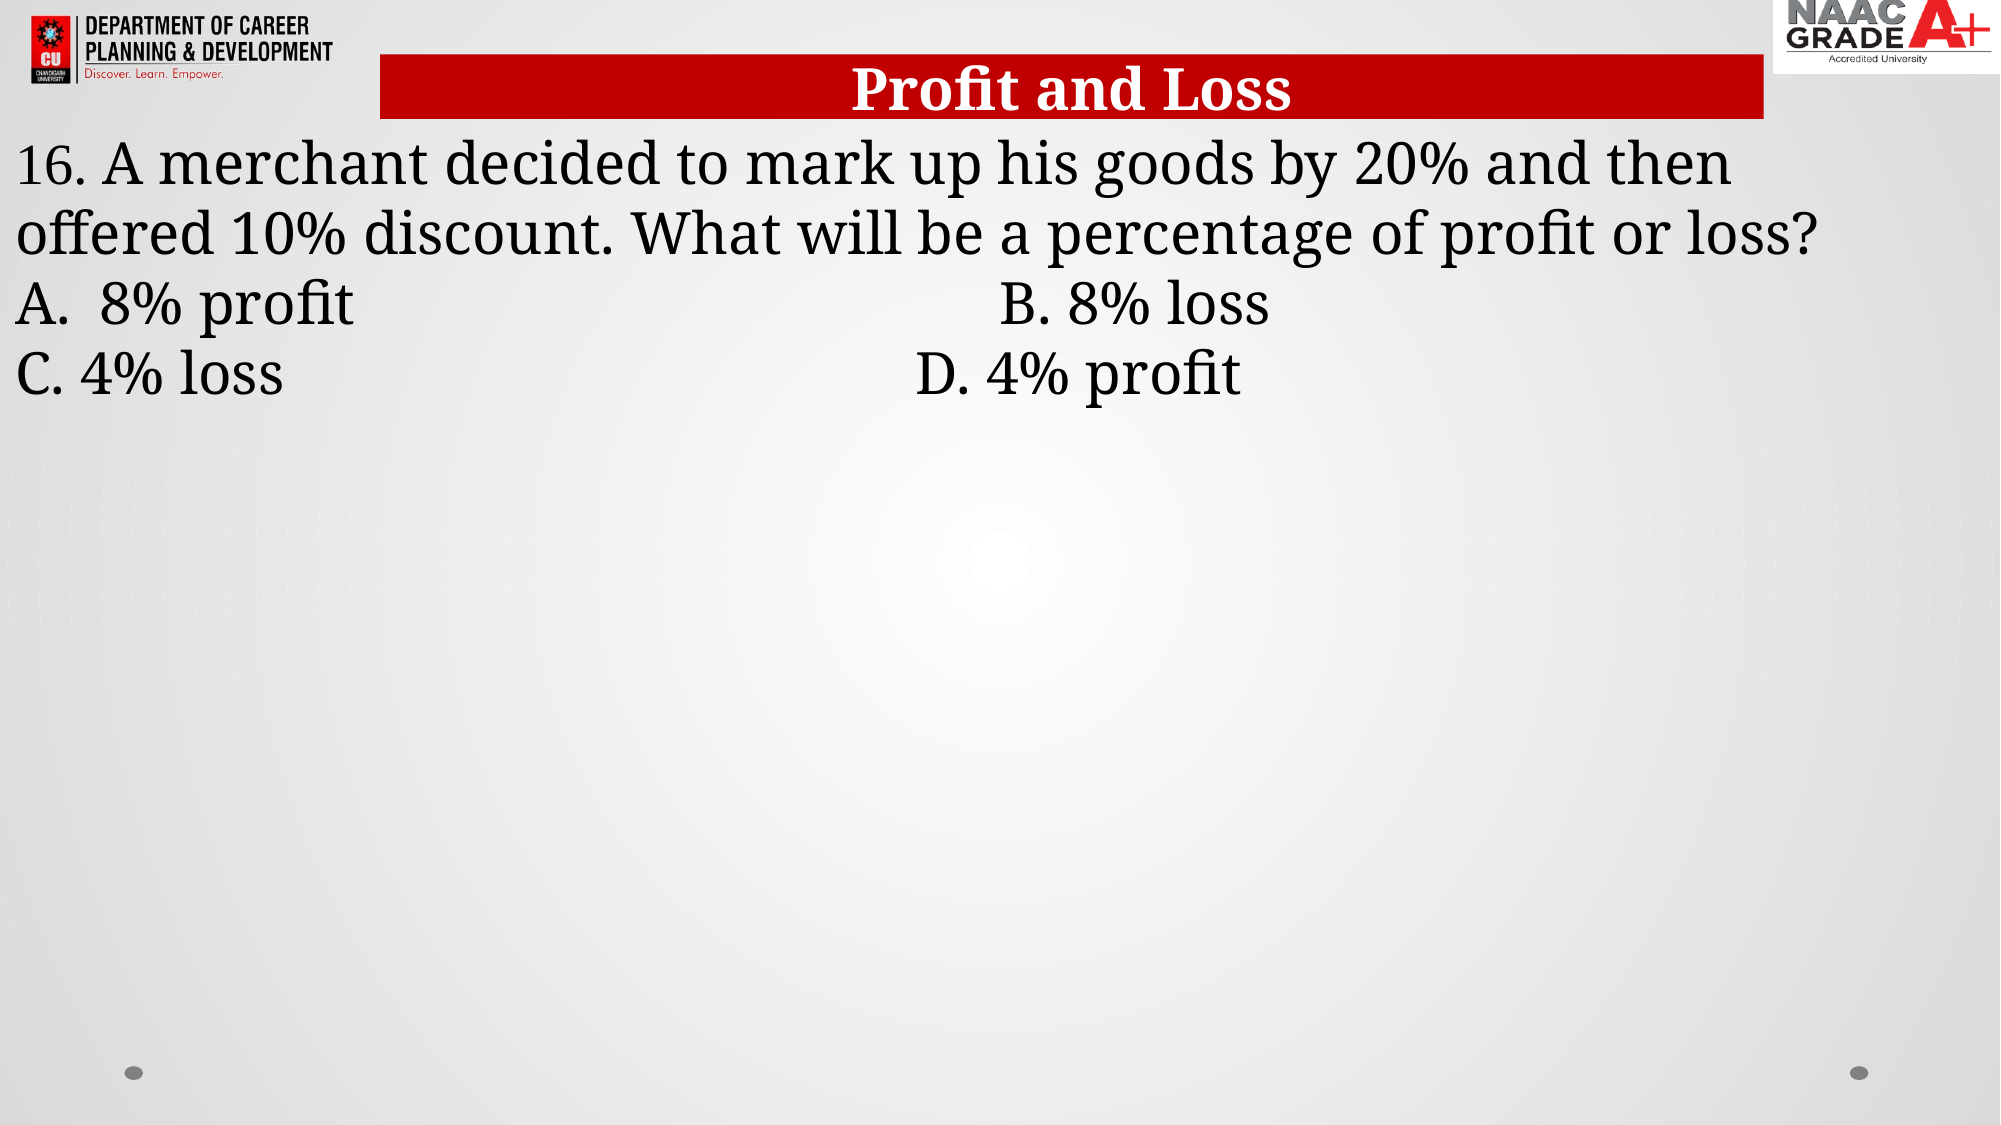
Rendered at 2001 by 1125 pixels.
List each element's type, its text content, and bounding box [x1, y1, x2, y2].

picture [23, 0, 349, 100]
text_box 16. A merchant decided to mark up his goods by 20% and then offered 10% discount. What will be a percentage of profit or loss? 8% profit B. 8% loss C. 4% loss D. 4% profit [0, 118, 1837, 414]
text_box Profit and Loss [378, 52, 1766, 121]
picture [1772, 0, 2000, 74]
